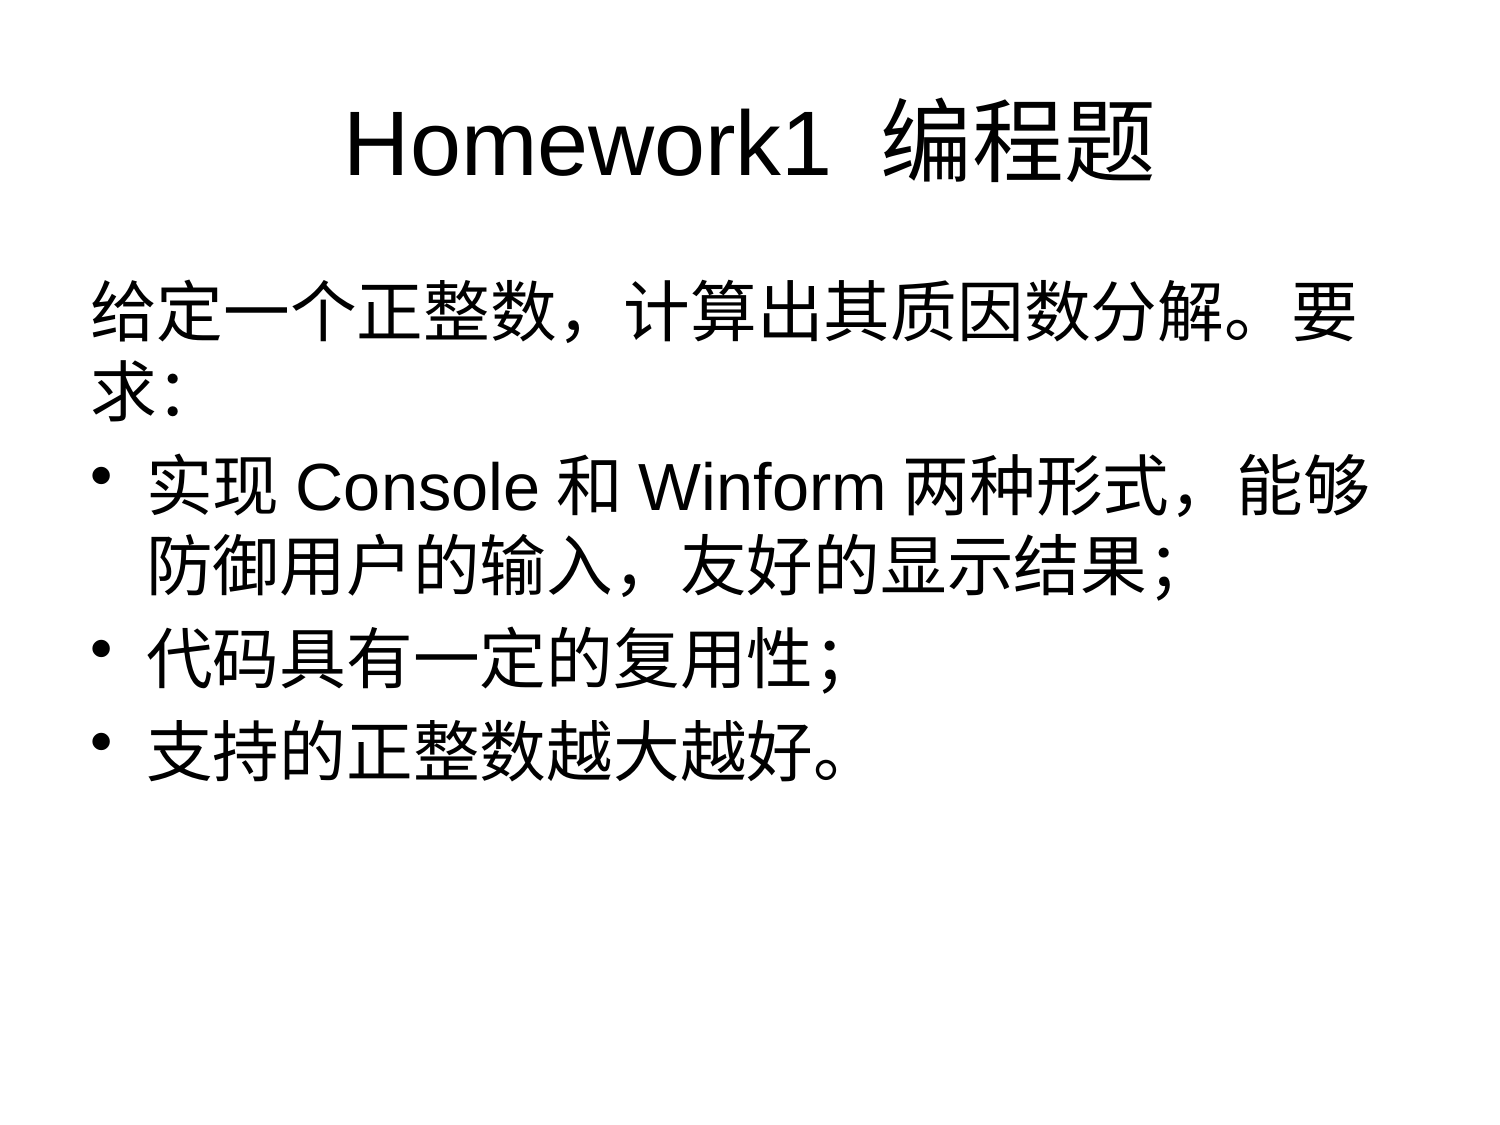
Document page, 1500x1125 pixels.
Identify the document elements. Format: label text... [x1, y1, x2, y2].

title Homework1 编程题 [75, 45, 1425, 233]
list 给定一个正整数，计算出其质因数分解。要求： 实现Console和Winform两种形式，能够防御用户的输入，友好的显示结果； 代码具有一定的复用性； 支持的正整数越大越好。 [75, 262, 1425, 1005]
